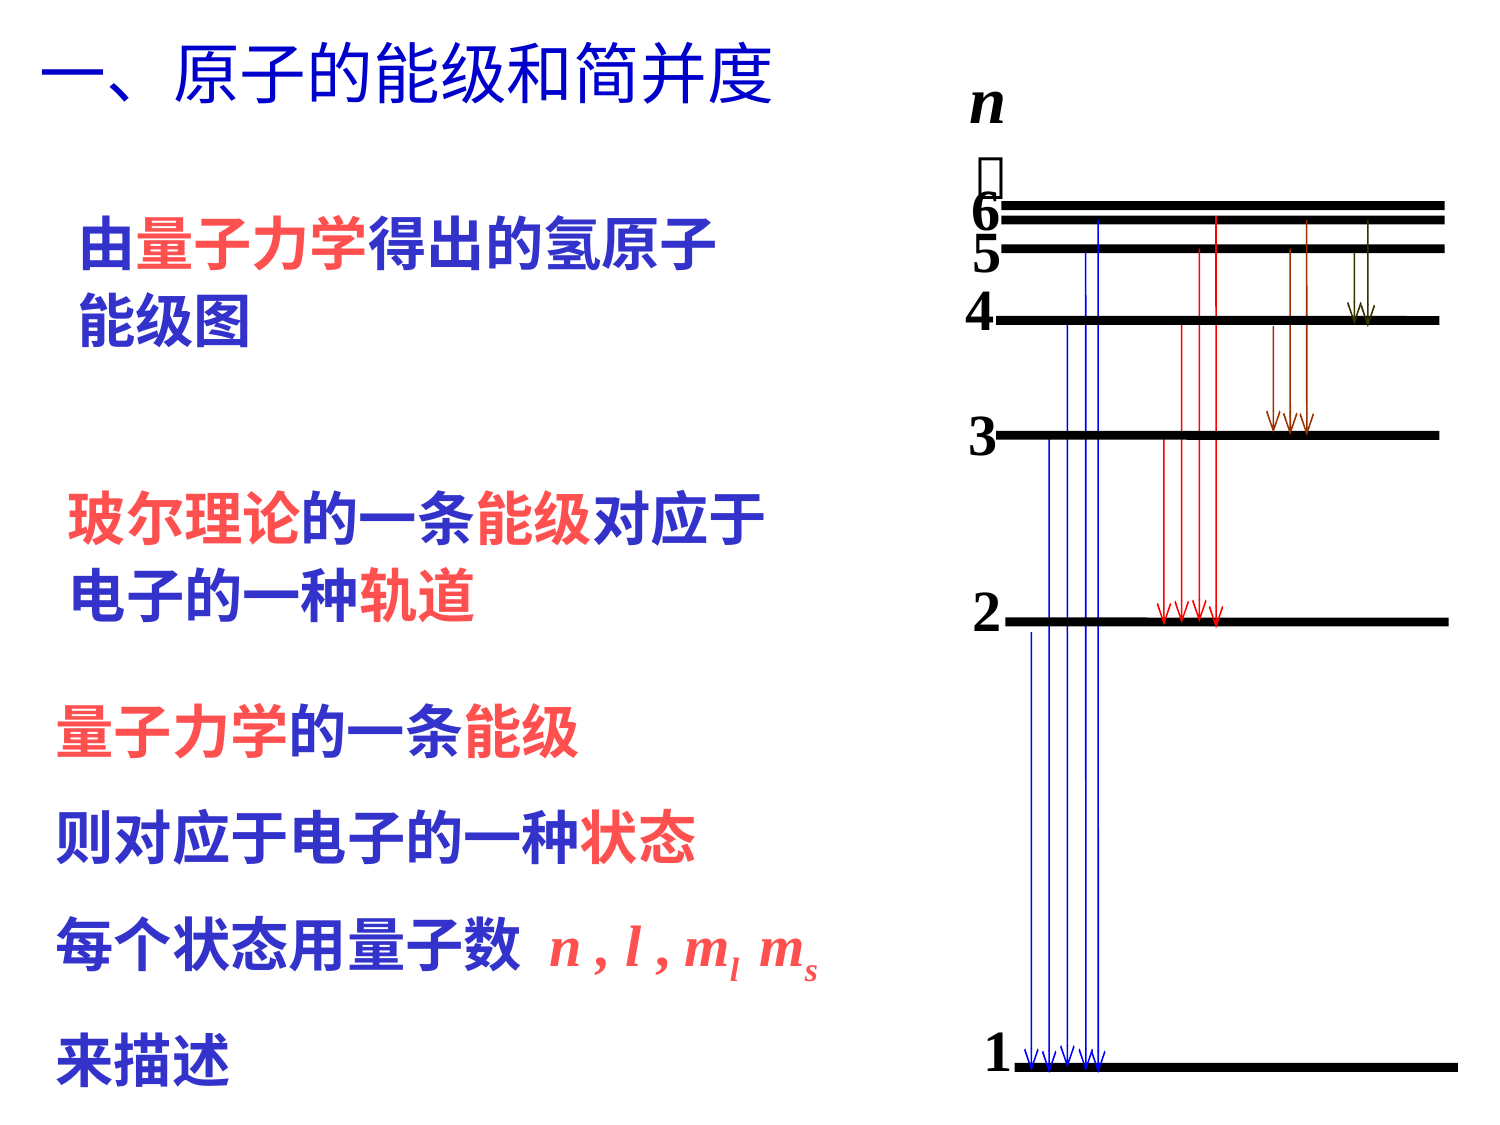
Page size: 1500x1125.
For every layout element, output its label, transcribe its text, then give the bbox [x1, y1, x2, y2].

text_box 一、原子的能级和简并度 [24, 24, 1338, 120]
text_box 由量子力学得出的氢原子能级图 [62, 193, 788, 362]
text_box 量子力学的一条能级 则对应于电子的一种状态 每个状态用量子数 n , l , ml ms 来描述 [41, 680, 892, 1102]
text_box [949, 49, 1459, 1092]
text_box 玻尔理论的一条能级对应于电子的一种轨道 [53, 467, 791, 637]
